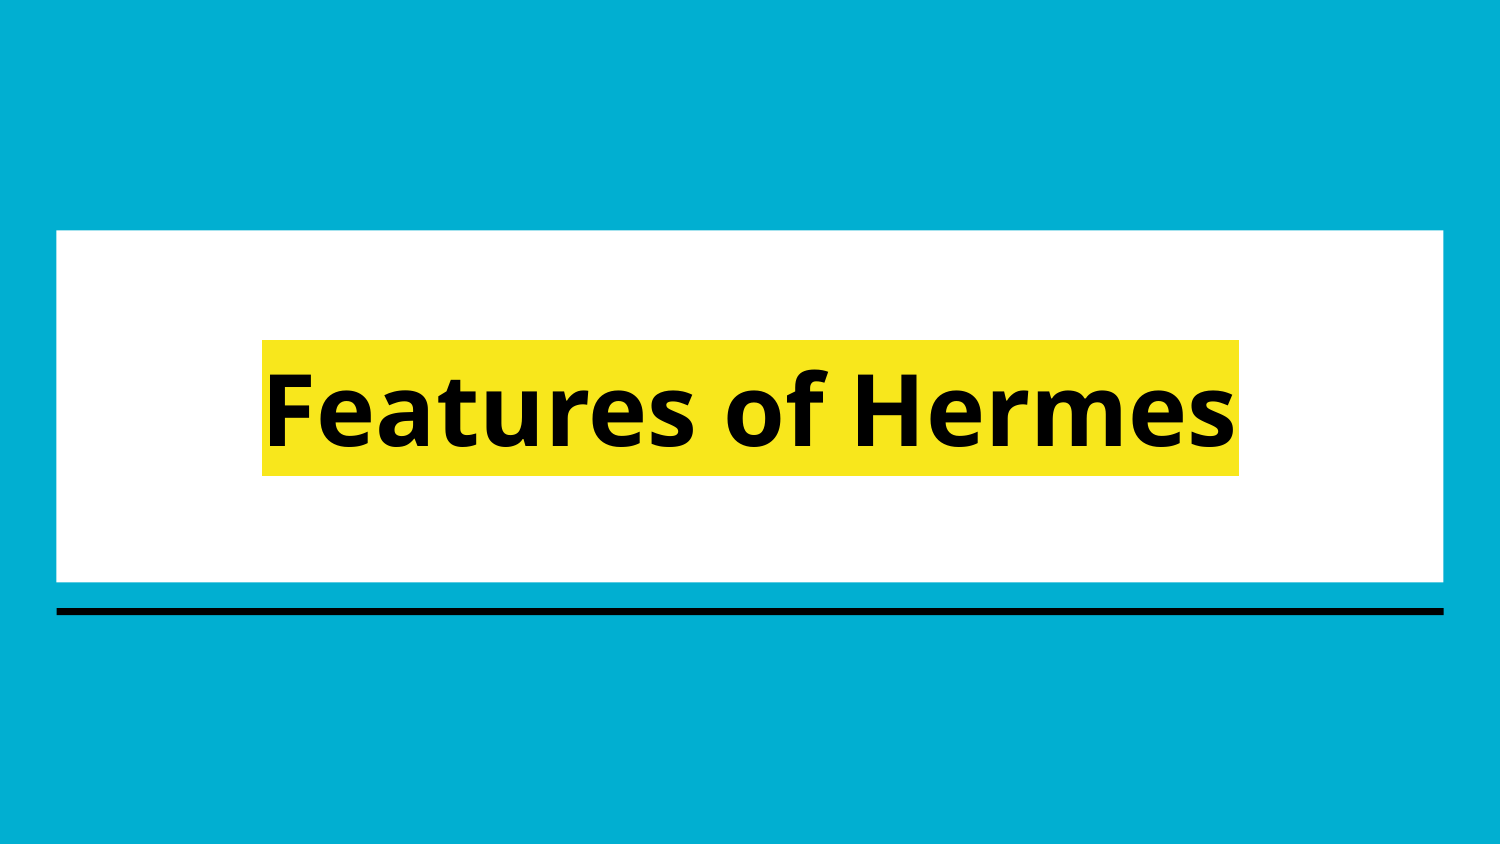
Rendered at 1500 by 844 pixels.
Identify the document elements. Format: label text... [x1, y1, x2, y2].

title Features of Hermes [56, 230, 1444, 583]
